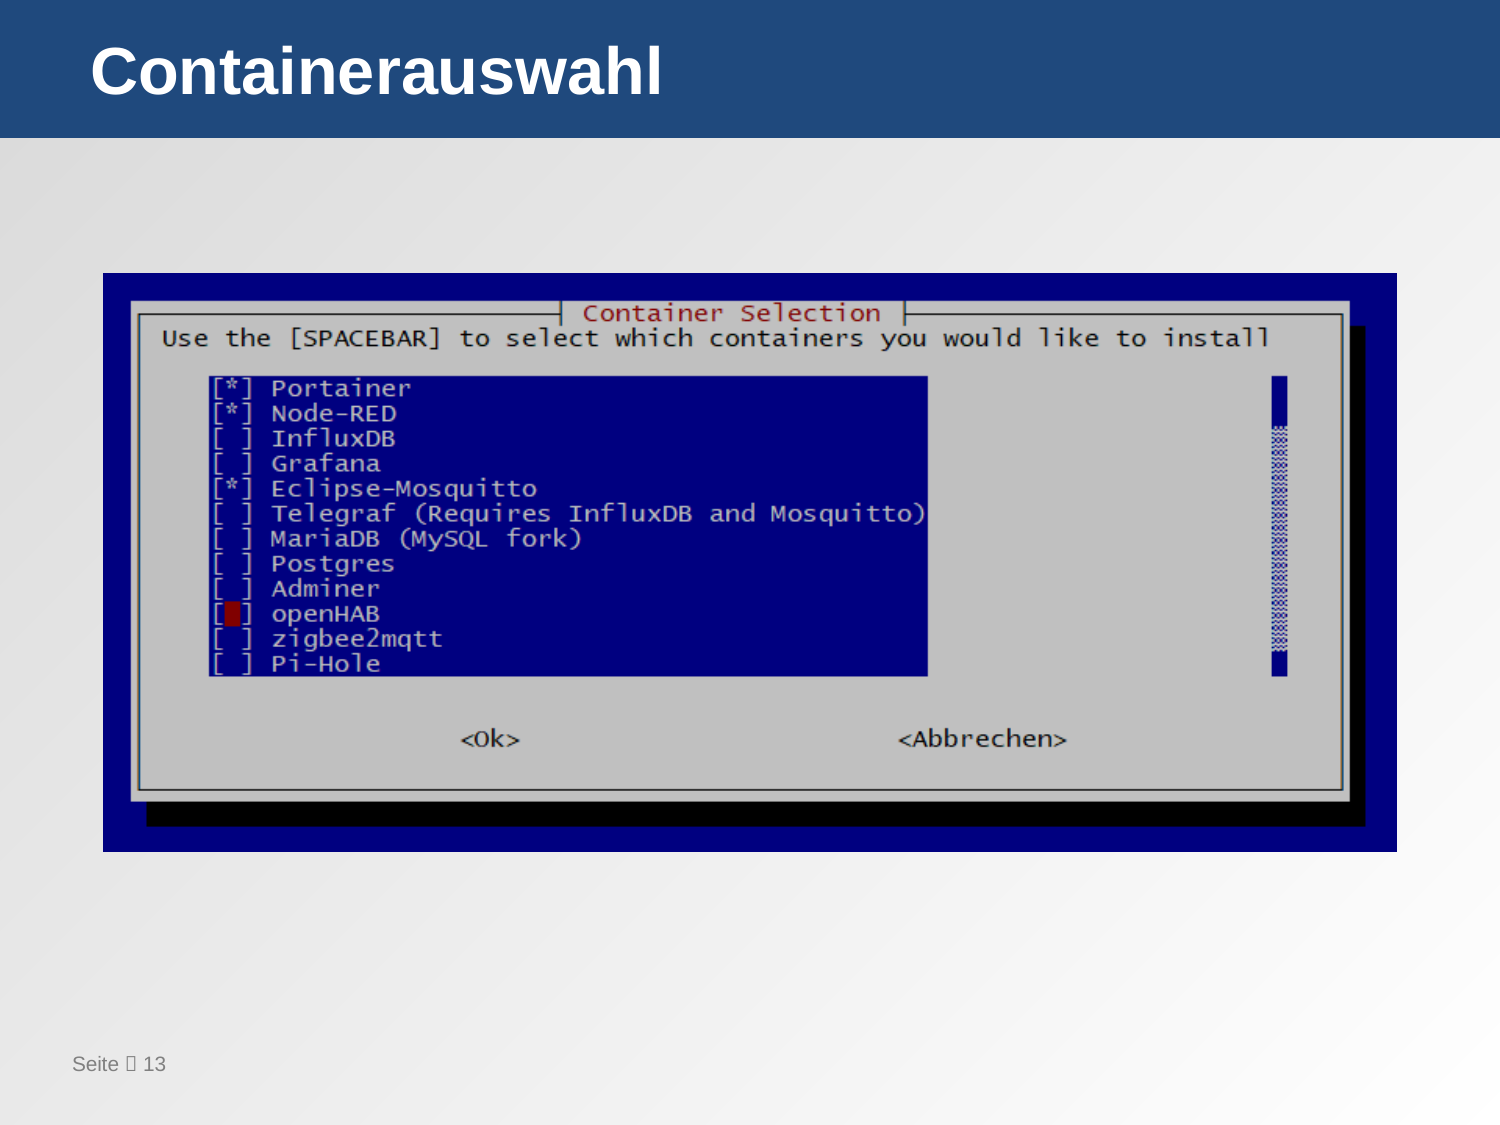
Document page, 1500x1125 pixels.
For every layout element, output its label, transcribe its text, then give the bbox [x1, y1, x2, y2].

title Containerauswahl [75, 20, 1425, 208]
picture [102, 273, 1398, 852]
